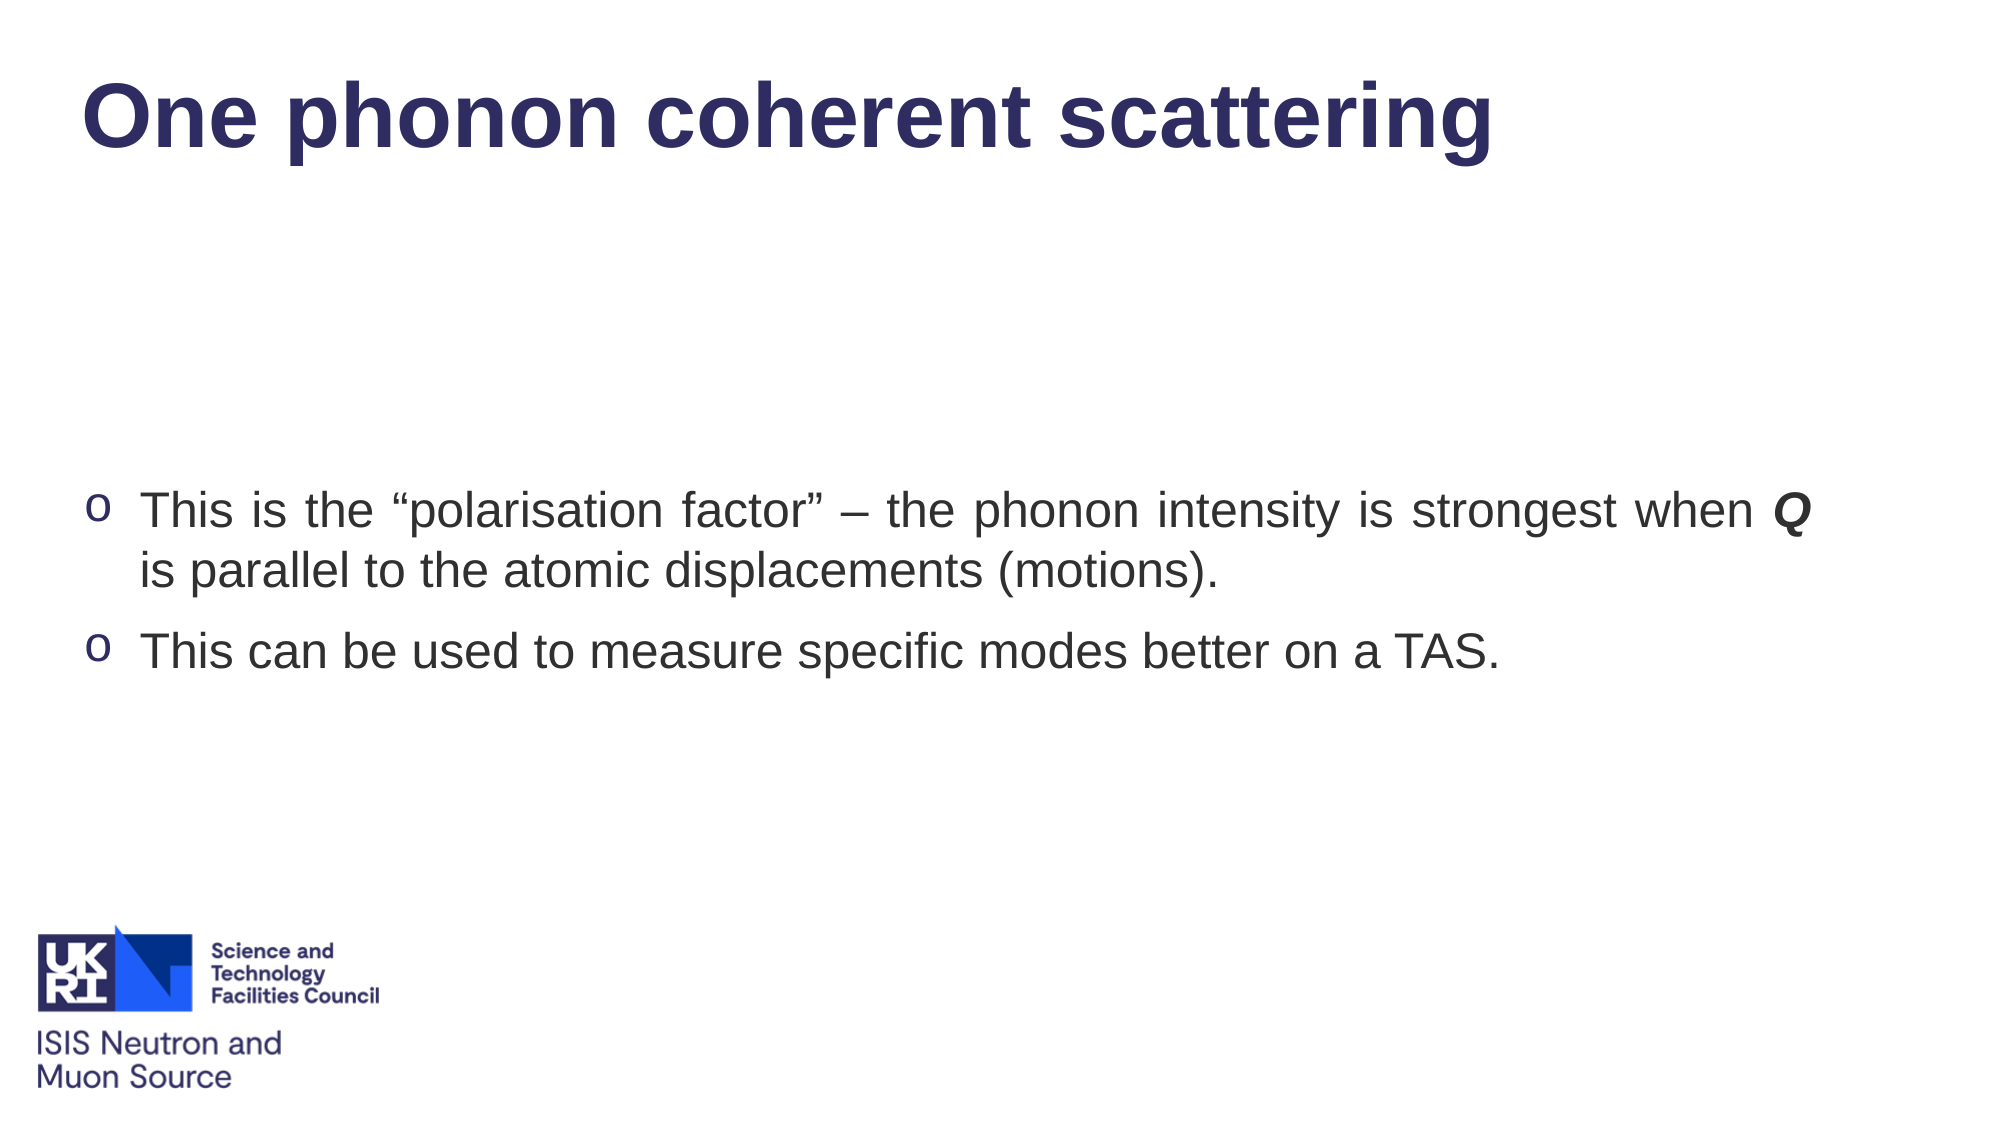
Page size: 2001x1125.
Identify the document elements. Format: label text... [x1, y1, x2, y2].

title One phonon coherent scattering [66, 56, 1827, 180]
picture [15, 911, 402, 1111]
